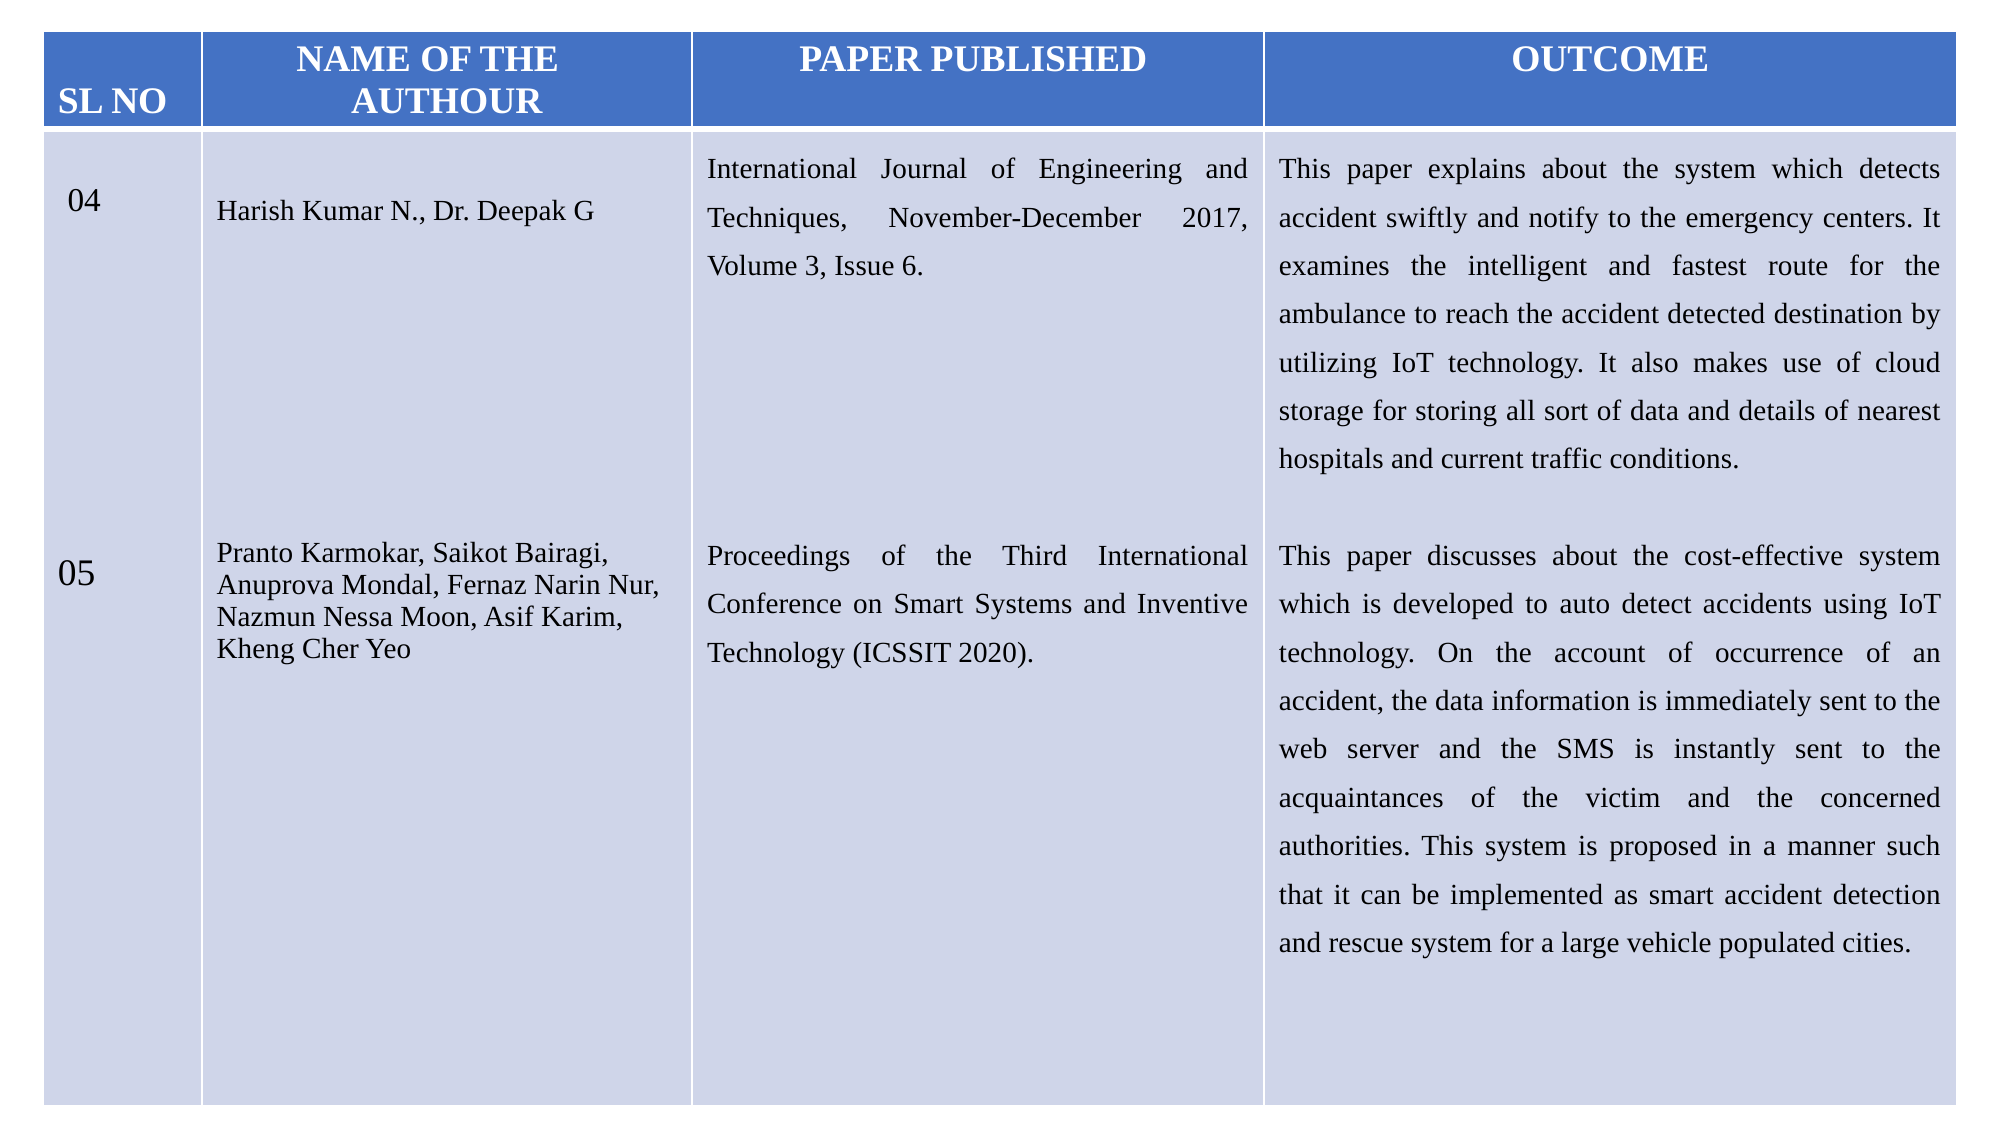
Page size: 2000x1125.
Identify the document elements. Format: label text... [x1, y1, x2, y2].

table_header NAME OF THE AUTHOUR [203, 32, 691, 126]
table_cell Harish Kumar N., Dr. Deepak G Pranto Karmokar, Saikot Bairagi, Anuprova Mondal, Fernaz Narin Nur, Nazmun Nessa Moon, Asif Karim, Kheng Cher Yeo [203, 132, 691, 1105]
table_header SL NO [44, 32, 201, 126]
table_cell 04 05 [44, 132, 201, 1105]
table_header OUTCOME [1265, 32, 1956, 126]
table_header PAPER PUBLISHED [693, 32, 1263, 126]
table_cell International Journal of Engineering and Techniques, November-December 2017, Volume 3, Issue 6. Proceedings of the Third International Conference on Smart Systems and Inventive Technology (ICSSIT 2020). [693, 132, 1263, 1105]
table_cell This paper explains about the system which detects accident swiftly and notify to the emergency centers. It examines the intelligent and fastest route for the ambulance to reach the accident detected destination by utilizing IoT technology. It also makes use of cloud storage for storing all sort of data and details of nearest hospitals and current traffic conditions. This paper discusses about the cost-effective system which is developed to auto detect accidents using IoT technology. On the account of occurrence of an accident, the data information is immediately sent to the web server and the SMS is instantly sent to the acquaintances of the victim and the concerned authorities. This system is proposed in a manner such that it can be implemented as smart accident detection and rescue system for a large vehicle populated cities. [1265, 132, 1956, 1105]
